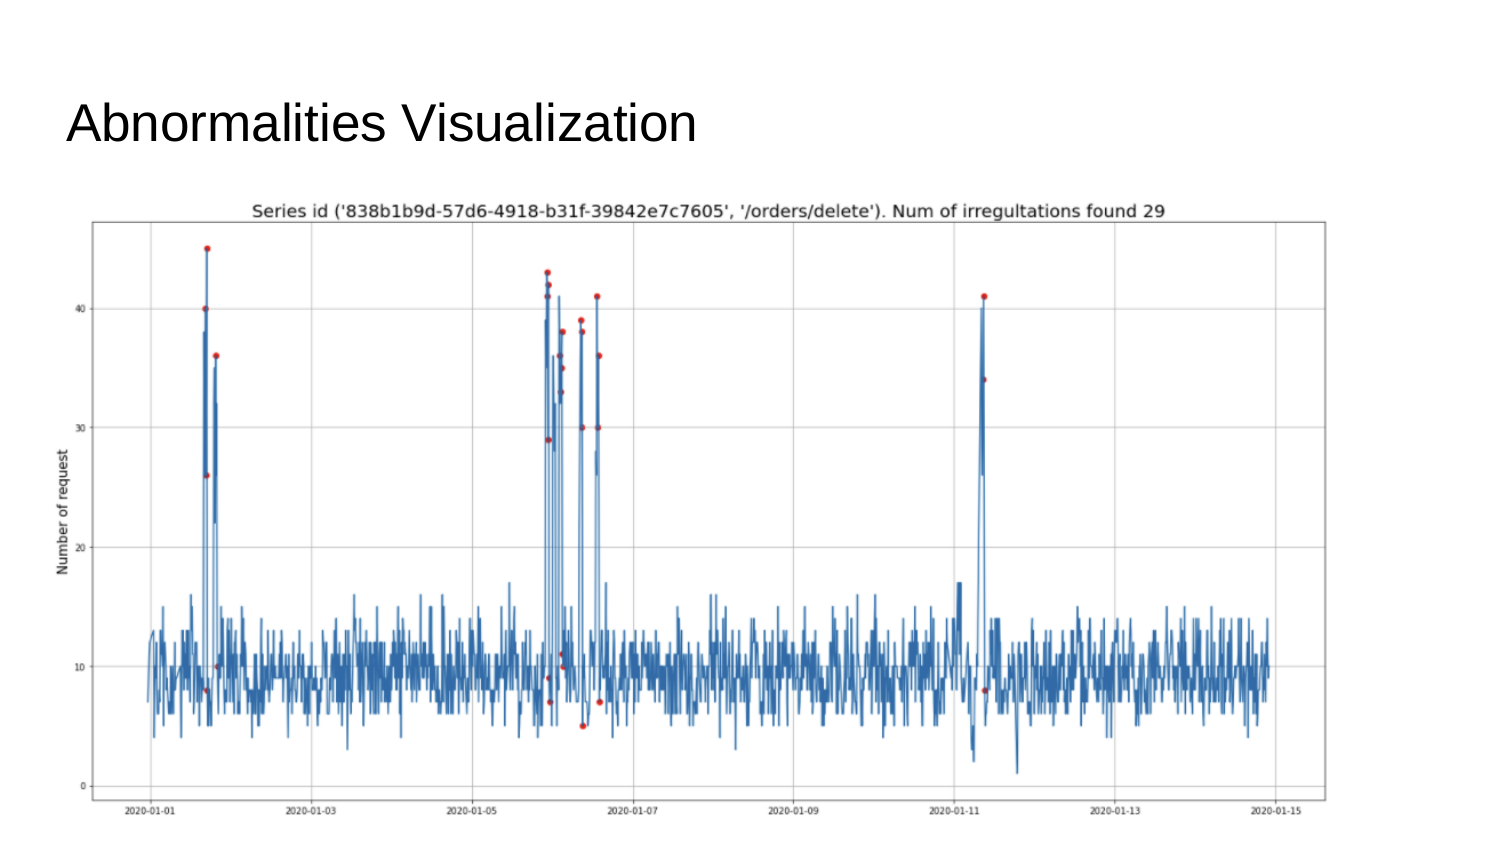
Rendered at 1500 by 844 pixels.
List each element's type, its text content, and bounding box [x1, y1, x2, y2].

title Abnormalities Visualization [51, 72, 1449, 167]
picture [24, 191, 1337, 819]
